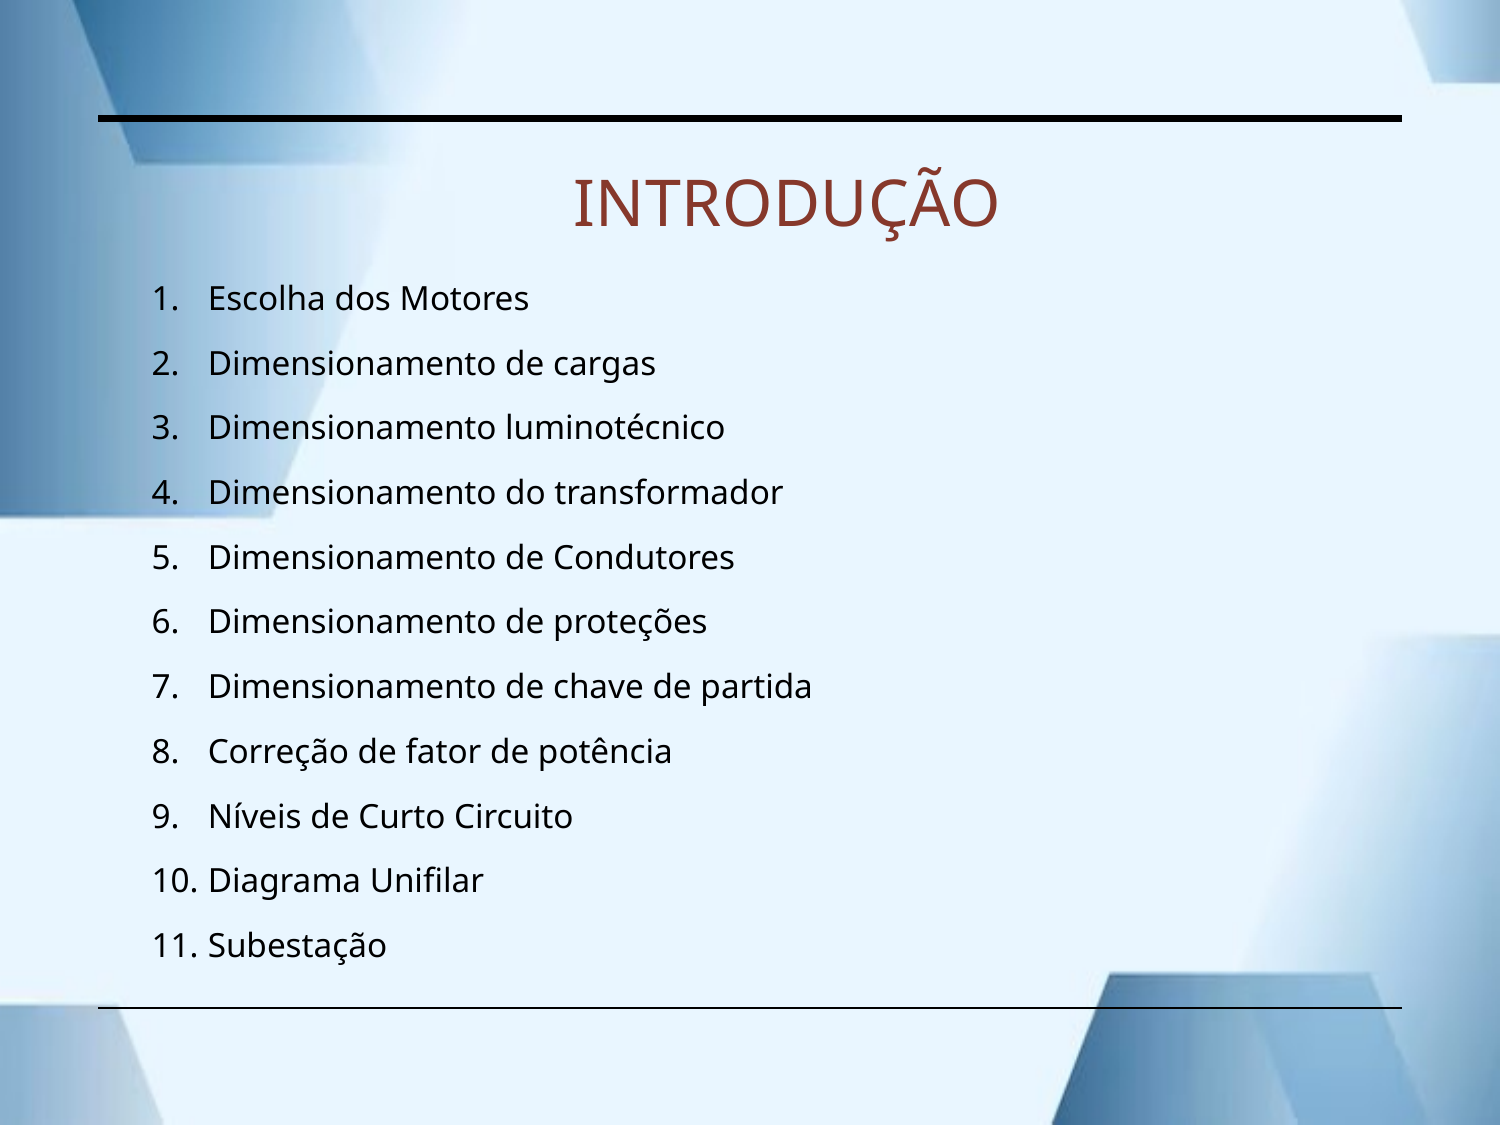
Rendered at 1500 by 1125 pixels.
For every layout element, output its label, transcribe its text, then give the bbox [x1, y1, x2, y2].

picture [0, 0, 1500, 1125]
list Escolha dos Motores Dimensionamento de cargas Dimensionamento luminotécnico Dimensionamento do transformador Dimensionamento de Condutores Dimensionamento de proteções Dimensionamento de chave de partida Correção de fator de potência Níveis de Curto Circuito Diagrama Unifilar Subestação [136, 381, 926, 1084]
title Introdução [558, 0, 1147, 664]
